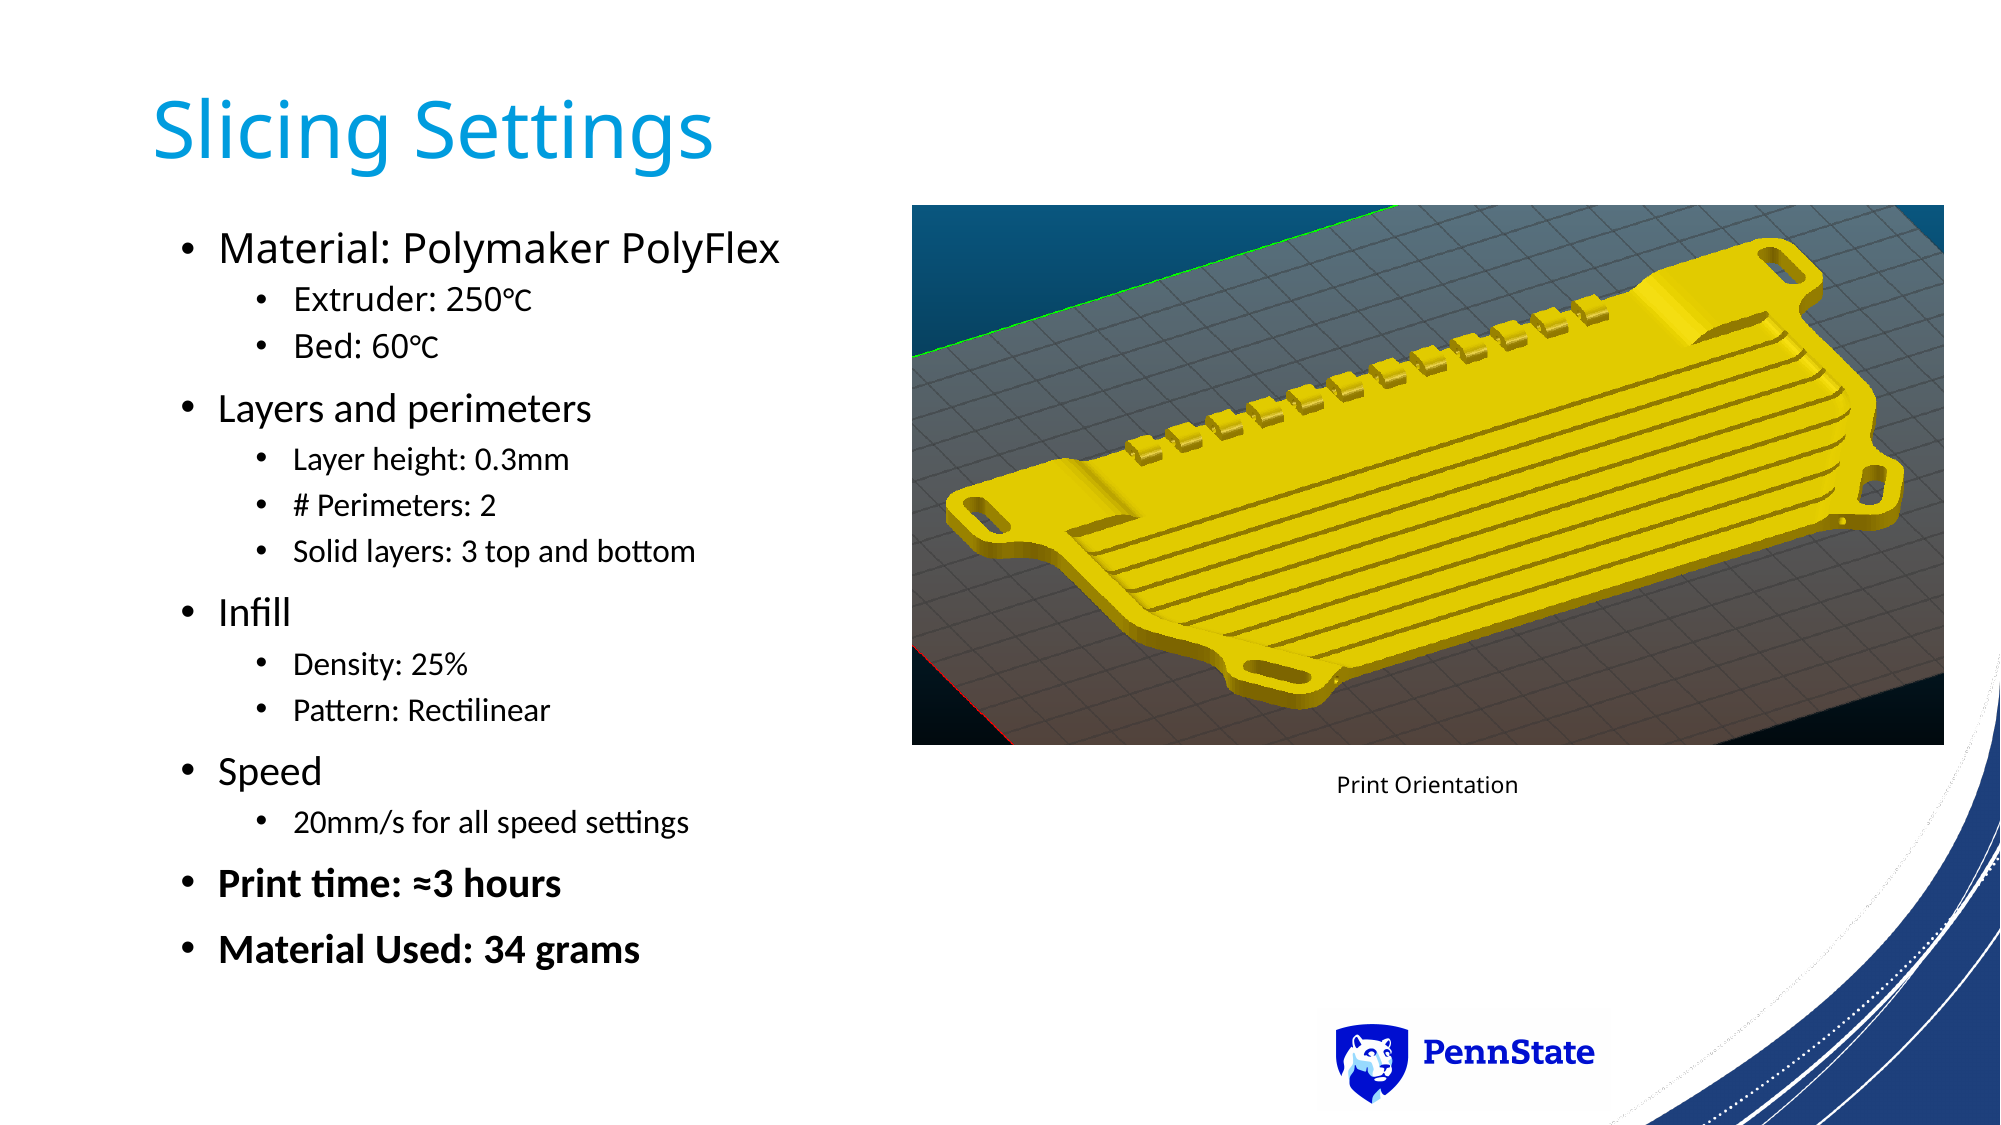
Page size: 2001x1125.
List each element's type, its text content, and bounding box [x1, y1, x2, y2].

text_box Print Orientation [1119, 762, 1737, 805]
picture [912, 205, 2000, 1125]
list Material: Polymaker PolyFlex Extruder: 250°C Bed: 60°C Layers and perimeters Layer height: 0.3mm # Perimeters: 2 Solid layers: 3 top and bottom Infill Density: 25% Pattern: Rectilinear Speed 20mm/s for all speed settings Print time: ≈3 hours Material Used: 34 grams [165, 220, 1000, 1049]
title Slicing Settings [137, 59, 1863, 206]
